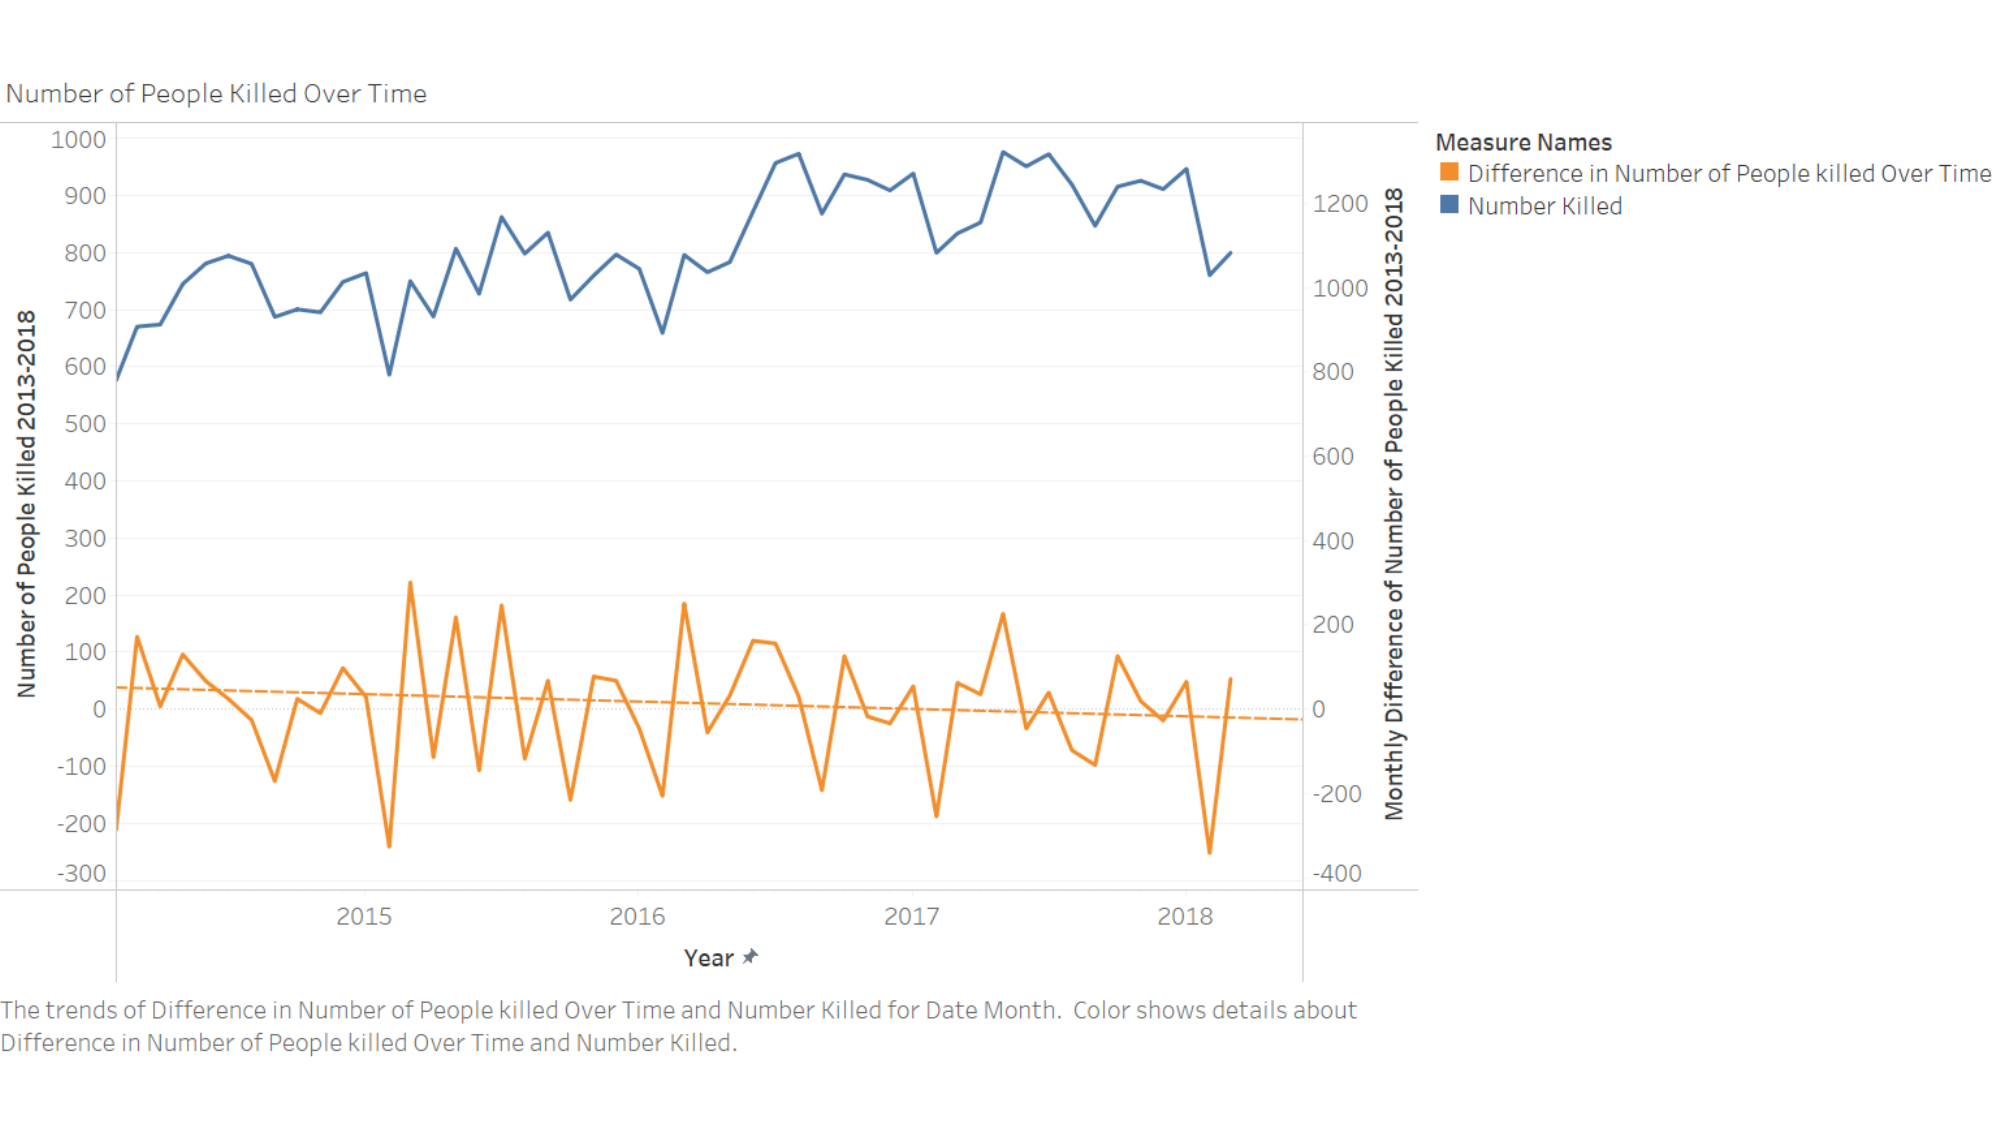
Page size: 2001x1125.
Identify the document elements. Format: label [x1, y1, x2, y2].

picture [0, 66, 2000, 1059]
